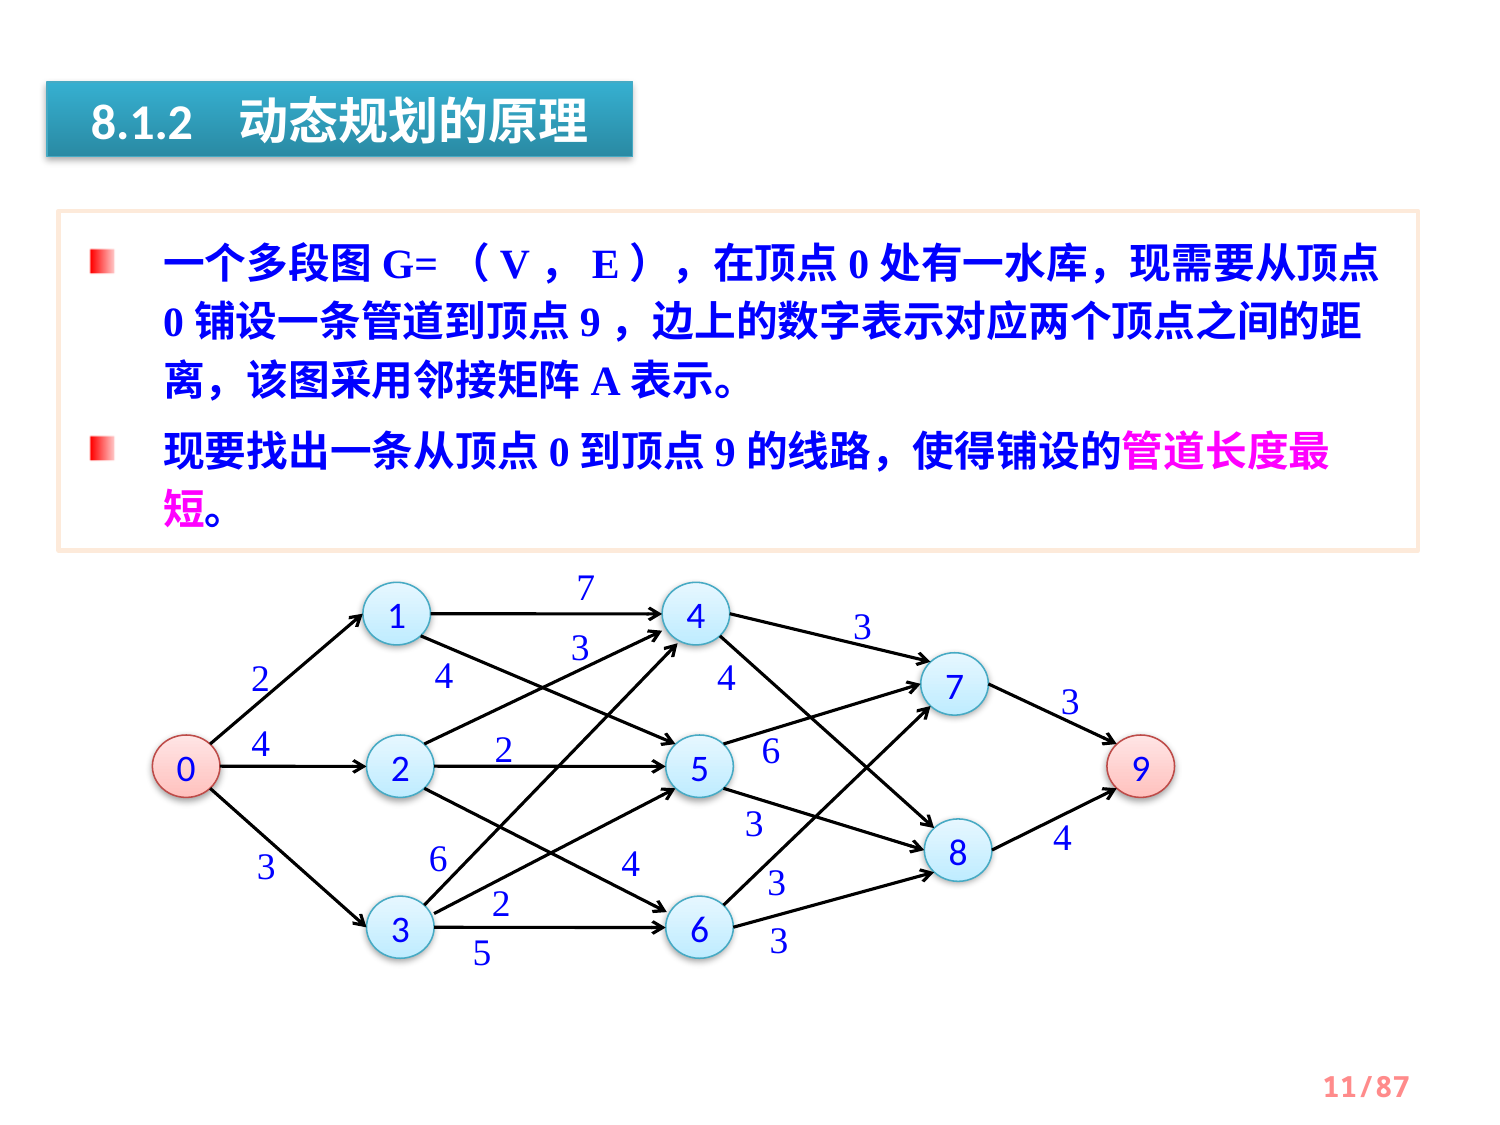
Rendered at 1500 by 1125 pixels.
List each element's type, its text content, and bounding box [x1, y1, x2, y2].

slide_number 11/87 [1074, 1057, 1425, 1118]
picture [88, 434, 118, 464]
text_box 一个多段图G=（V，E），在顶点0处有一水库，现需要从顶点0铺设一条管道到顶点9，边上的数字表示对应两个顶点之间的距离，该图采用邻接矩阵A表示。 现要找出一条从顶点0到顶点9的线路，使得铺设的管道长度最短。 [56, 209, 1420, 553]
text_box 8.1.2 动态规划的原理 [46, 81, 633, 157]
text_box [152, 562, 1175, 973]
picture [88, 247, 118, 277]
